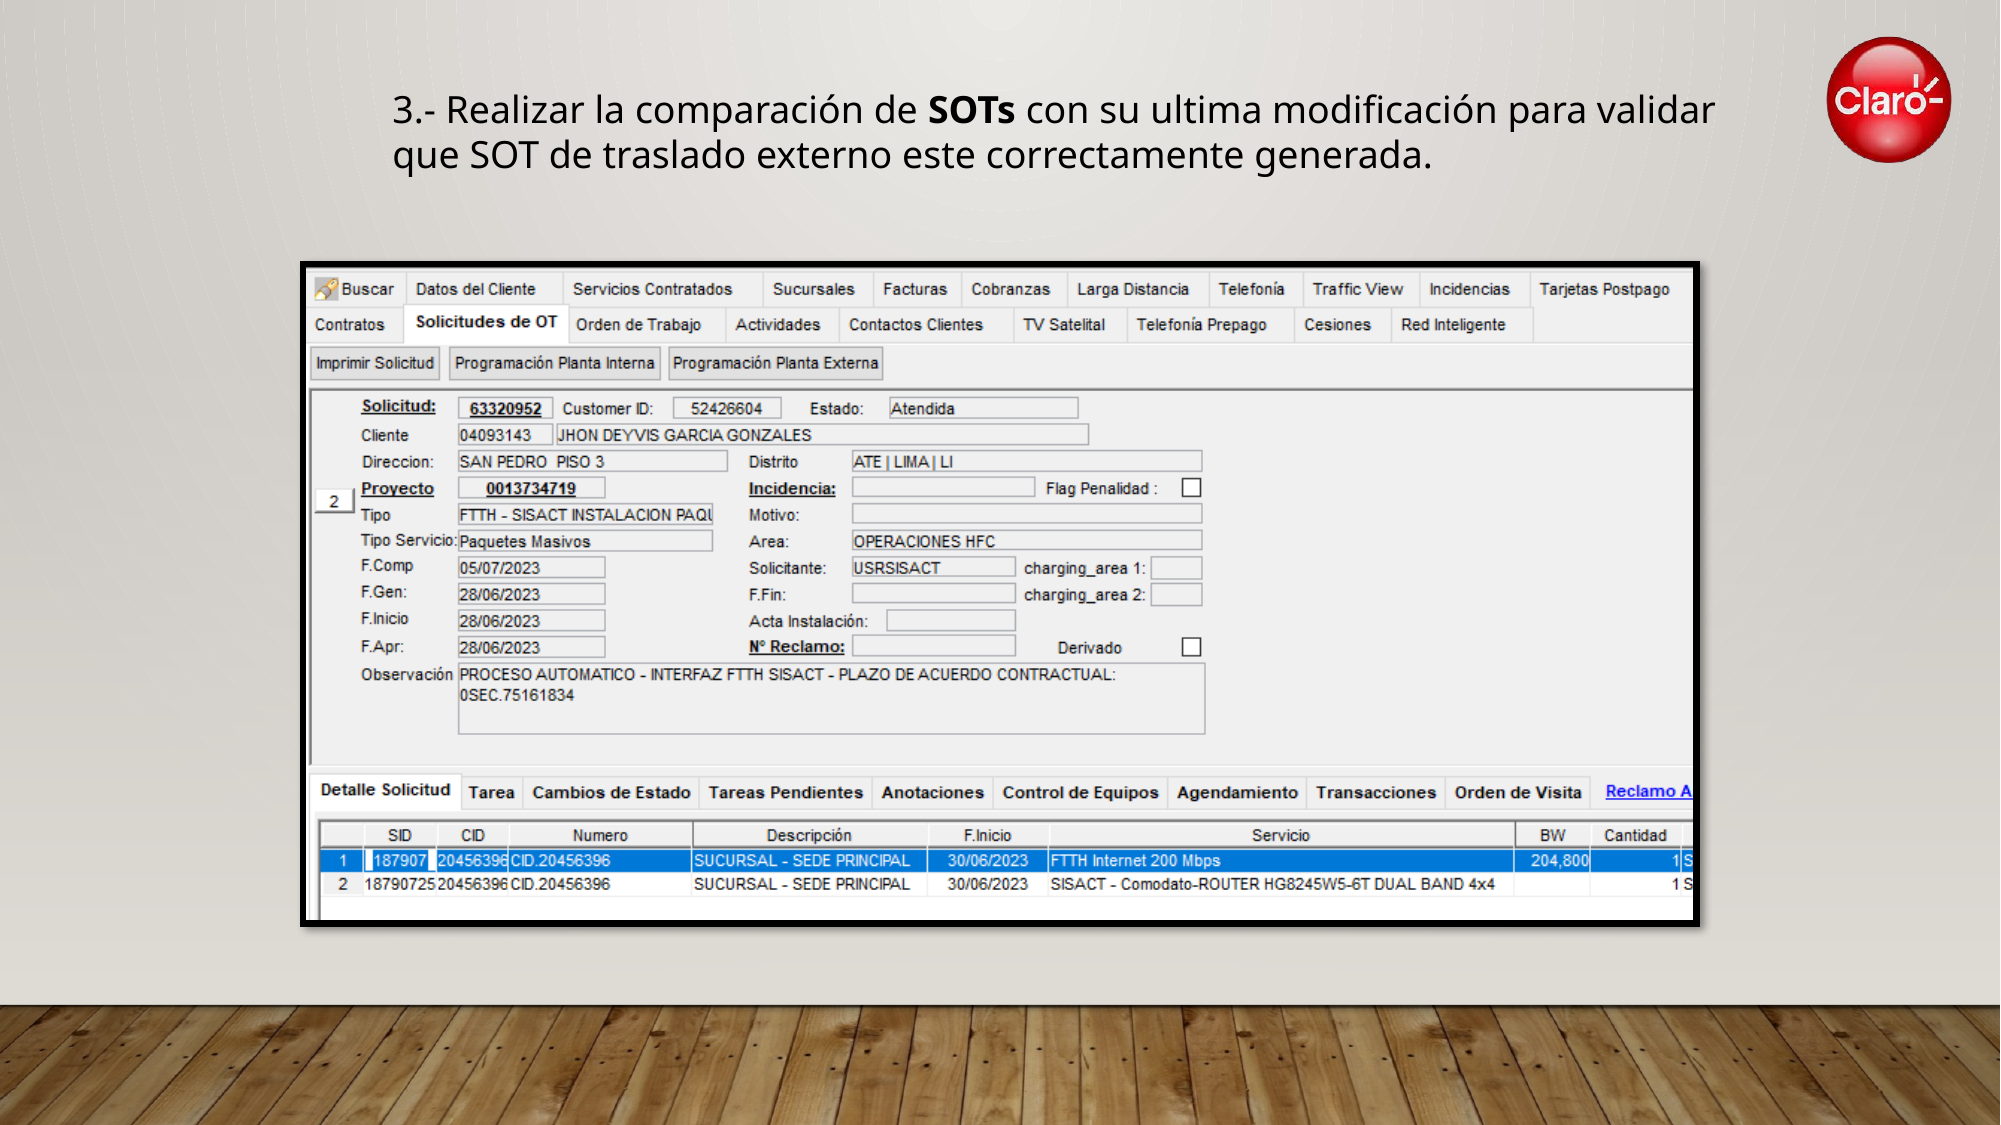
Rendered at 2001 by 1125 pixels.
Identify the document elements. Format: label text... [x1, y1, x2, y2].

text_box 3.- Realizar la comparación de SOTs con su ultima modificación para validar que SOT de traslado externo este correctamente generada. [377, 79, 1790, 184]
picture [306, 266, 1694, 921]
picture [0, 1005, 2000, 1125]
picture [1774, 30, 2000, 169]
